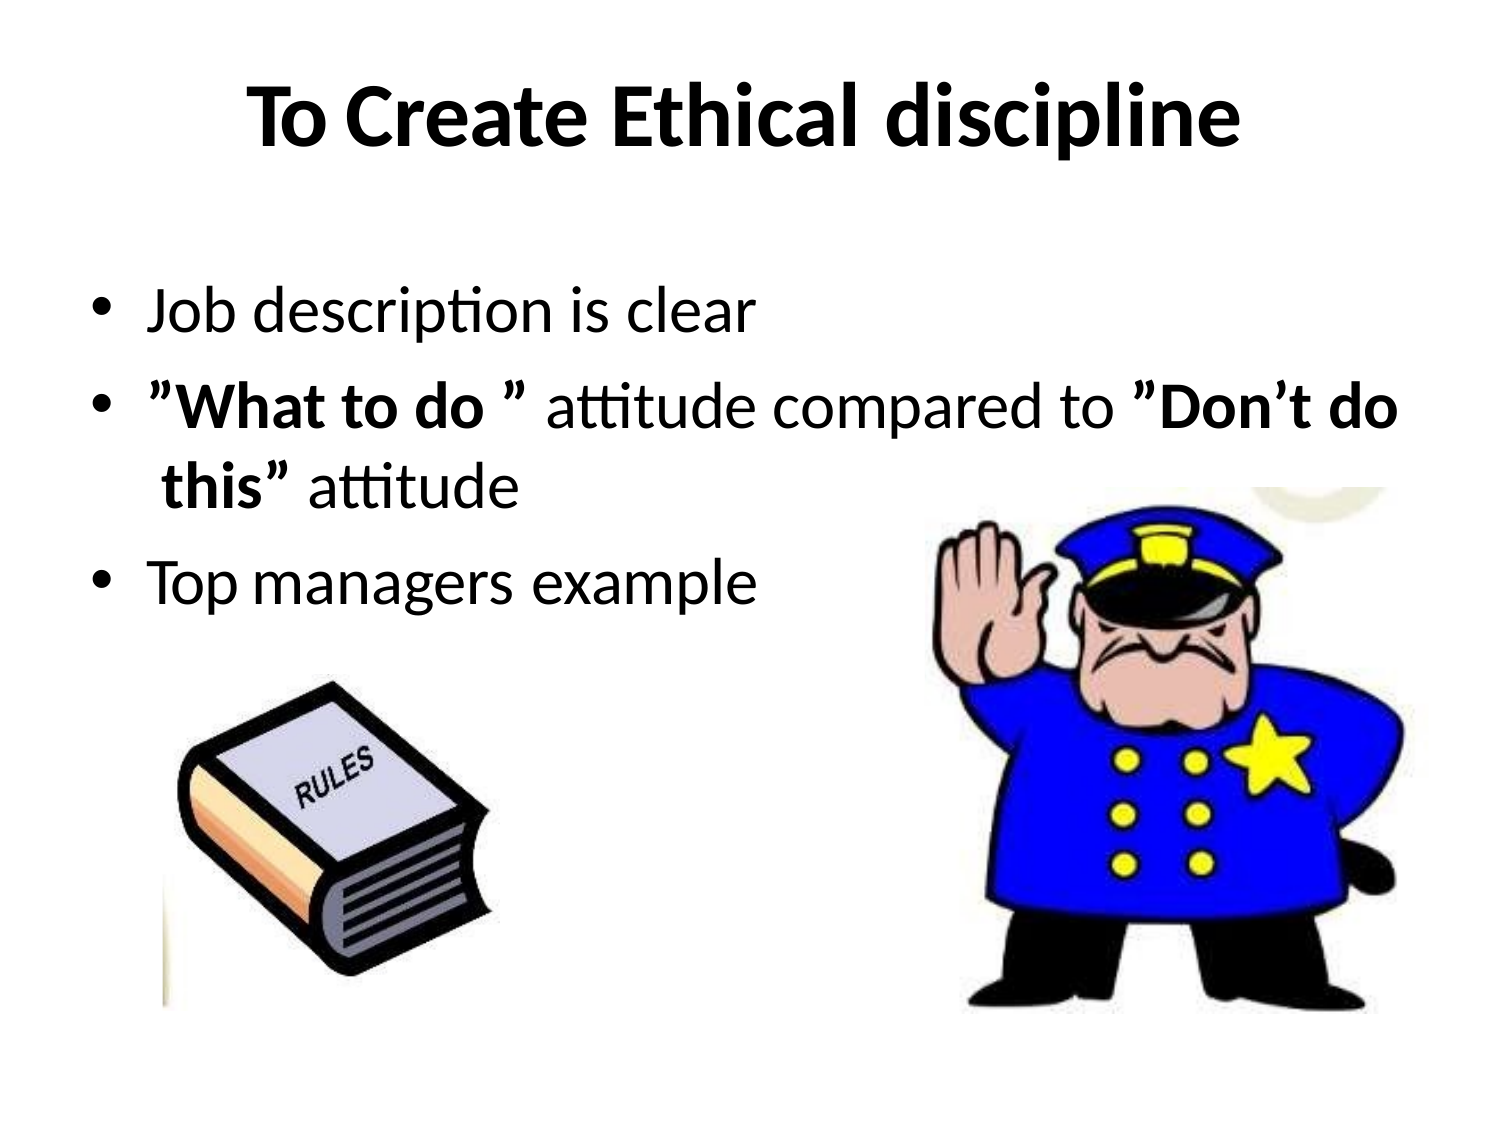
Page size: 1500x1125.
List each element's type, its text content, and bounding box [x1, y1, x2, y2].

text_box [924, 487, 1429, 1014]
text_box [162, 674, 500, 1011]
title To Create Ethical discipline [244, 53, 1257, 244]
text_box Job description is clear ”What to do ” attitude compared to ”Don’t do this” attitude Top managers example [87, 247, 1411, 618]
